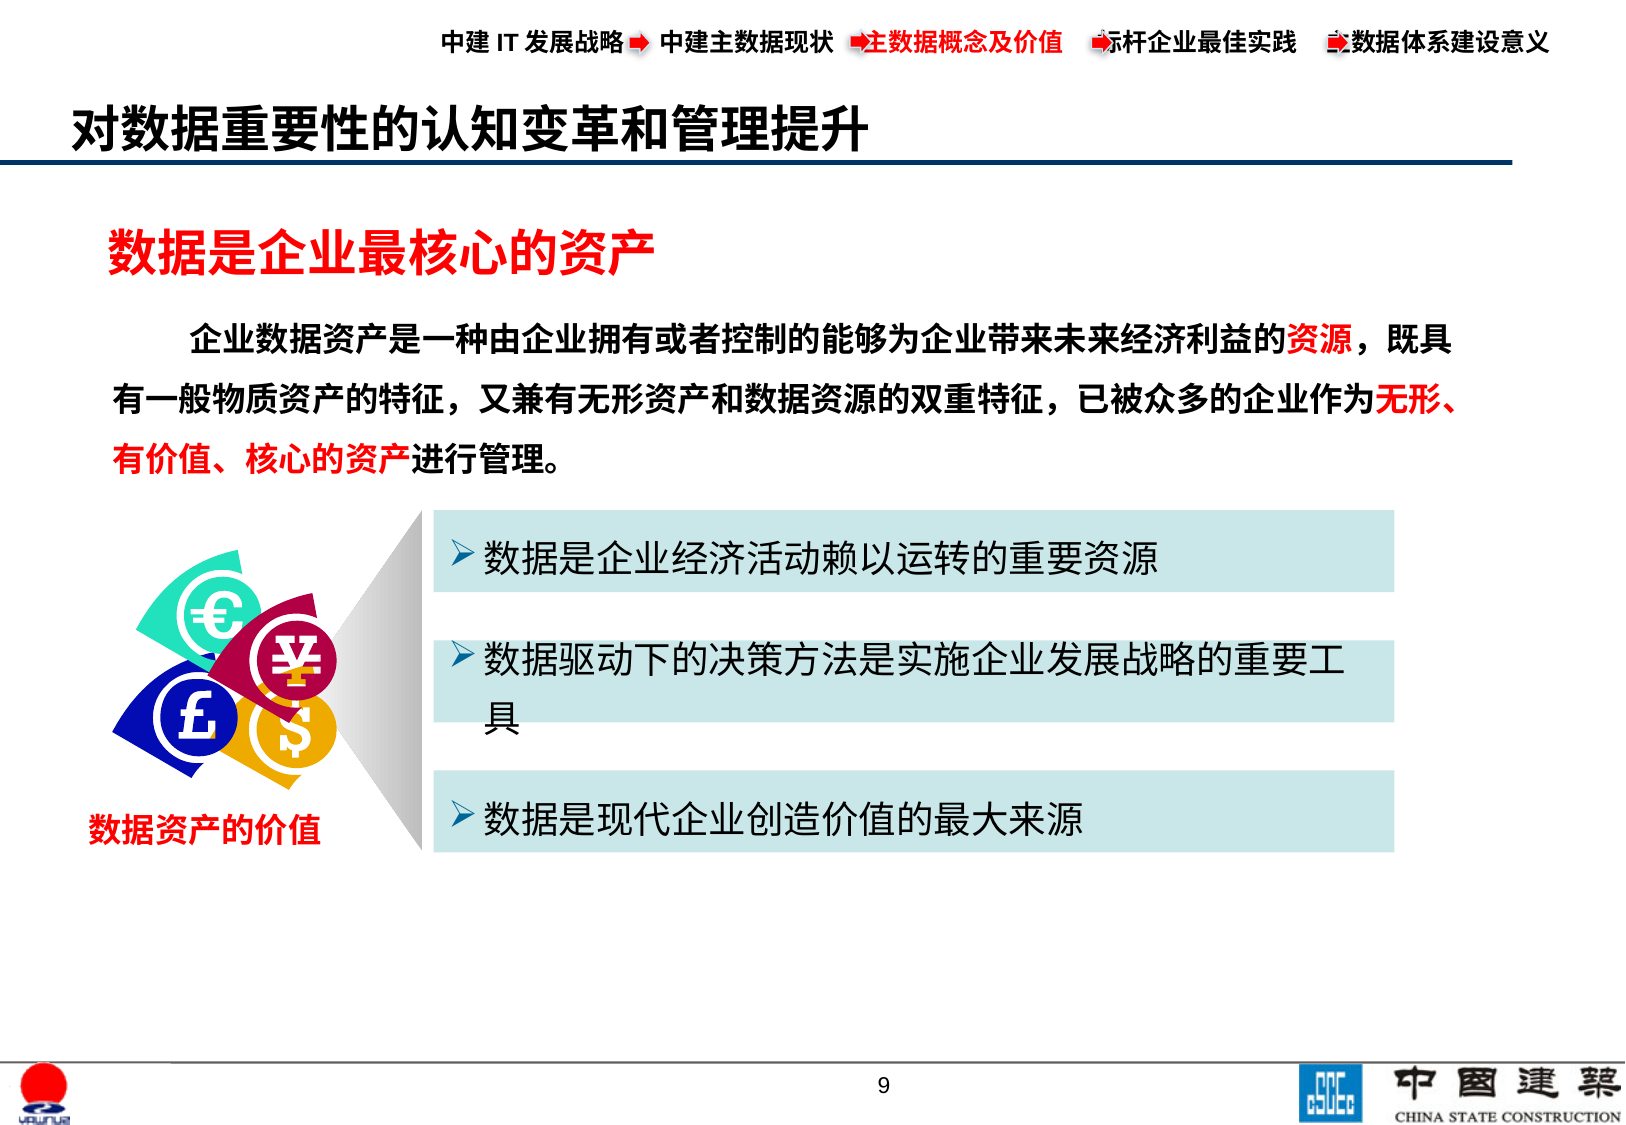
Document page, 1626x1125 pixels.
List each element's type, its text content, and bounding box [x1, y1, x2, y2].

picture [9, 1062, 70, 1125]
text_box [341, 510, 422, 851]
text_box [1090, 30, 1114, 56]
picture [1299, 1064, 1621, 1123]
text_box 数据驱动下的决策方法是实施企业发展战略的重要工具 [433, 640, 1395, 723]
picture [111, 549, 337, 791]
text_box 数据是现代企业创造价值的最大来源 [433, 770, 1395, 853]
text_box [628, 30, 652, 56]
text_box 对数据重要性的认知变革和管理提升 [56, 83, 886, 165]
slide_number 8 [862, 1047, 1100, 1125]
text_box 数据是企业最核心的资产 [93, 196, 855, 289]
text_box [849, 29, 873, 55]
text_box 中建IT发展战略 中建主数据现状 主数据概念及价值 标杆企业最佳实践 主数据体系建设意义 [426, 19, 1624, 64]
text_box 数据是企业经济活动赖以运转的重要资源 [433, 509, 1395, 593]
text_box 企业数据资产是一种由企业拥有或者控制的能够为企业带来未来经济利益的资源，既具有一般物质资产的特征，又兼有无形资产和数据资源的双重特征，已被众多的企业作为无形、有价值、核心的资产进行管理。 [97, 290, 1498, 486]
text_box [1326, 30, 1350, 56]
text_box 数据资产的价值 [73, 789, 341, 857]
